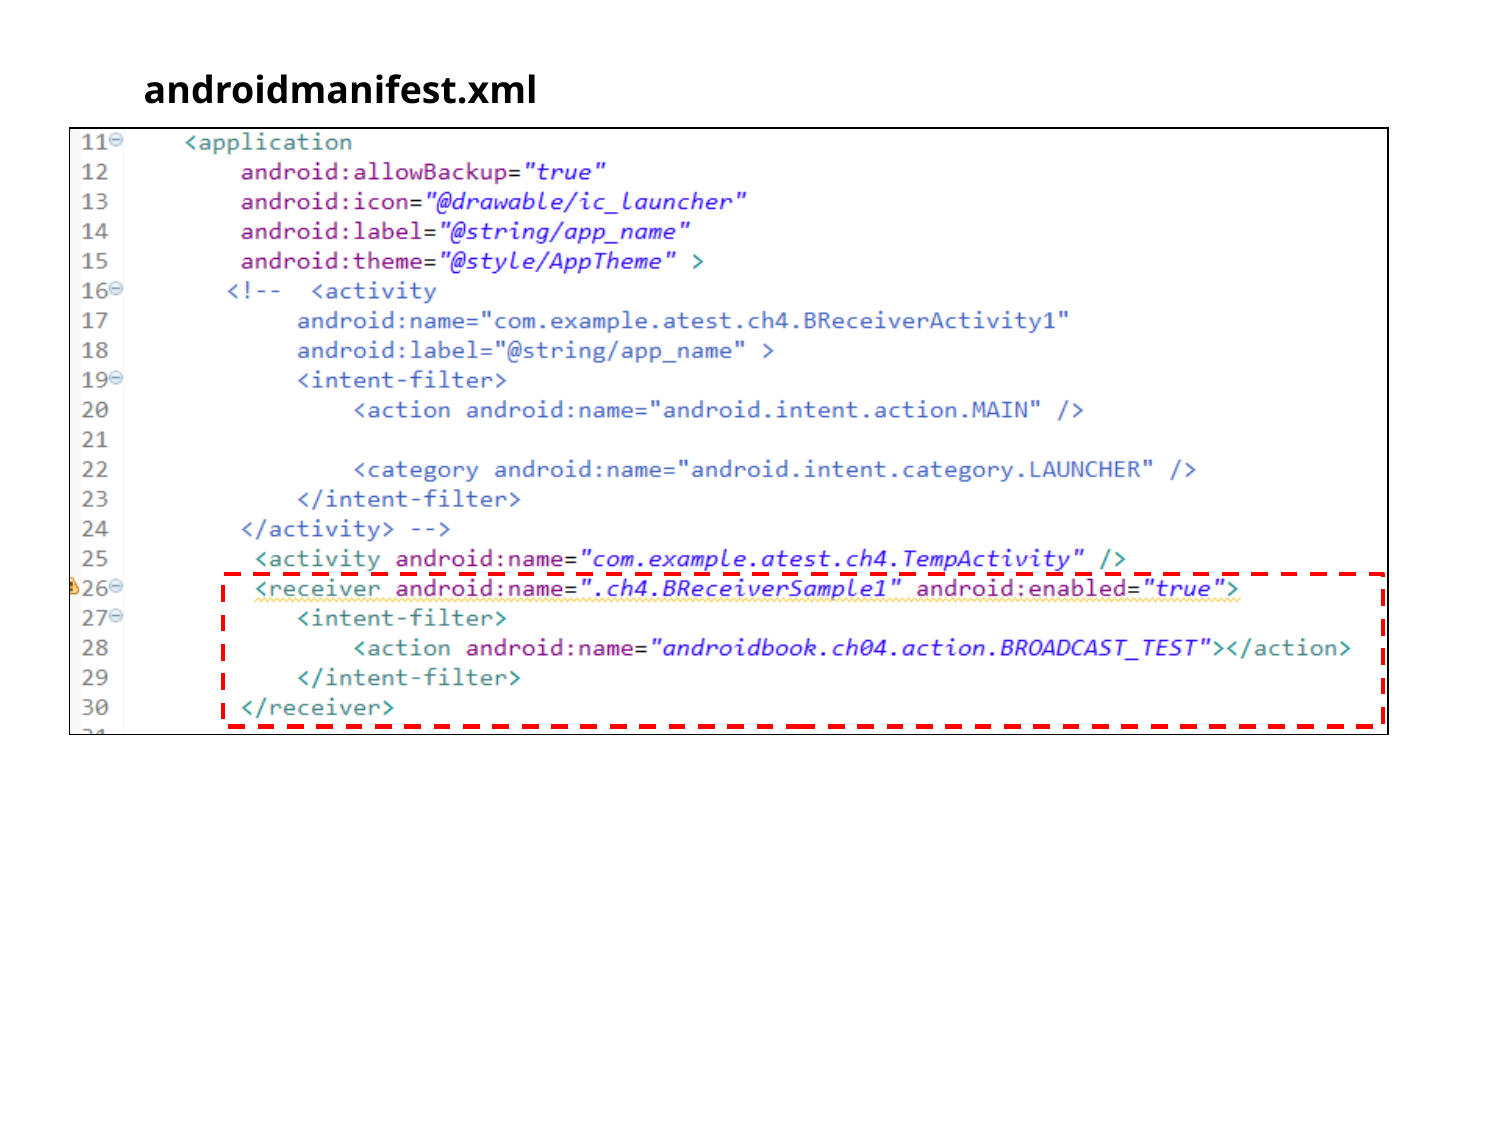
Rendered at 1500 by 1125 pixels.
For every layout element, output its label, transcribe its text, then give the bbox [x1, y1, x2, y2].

text_box androidmanifest.xml [128, 58, 891, 119]
picture [70, 128, 1388, 734]
